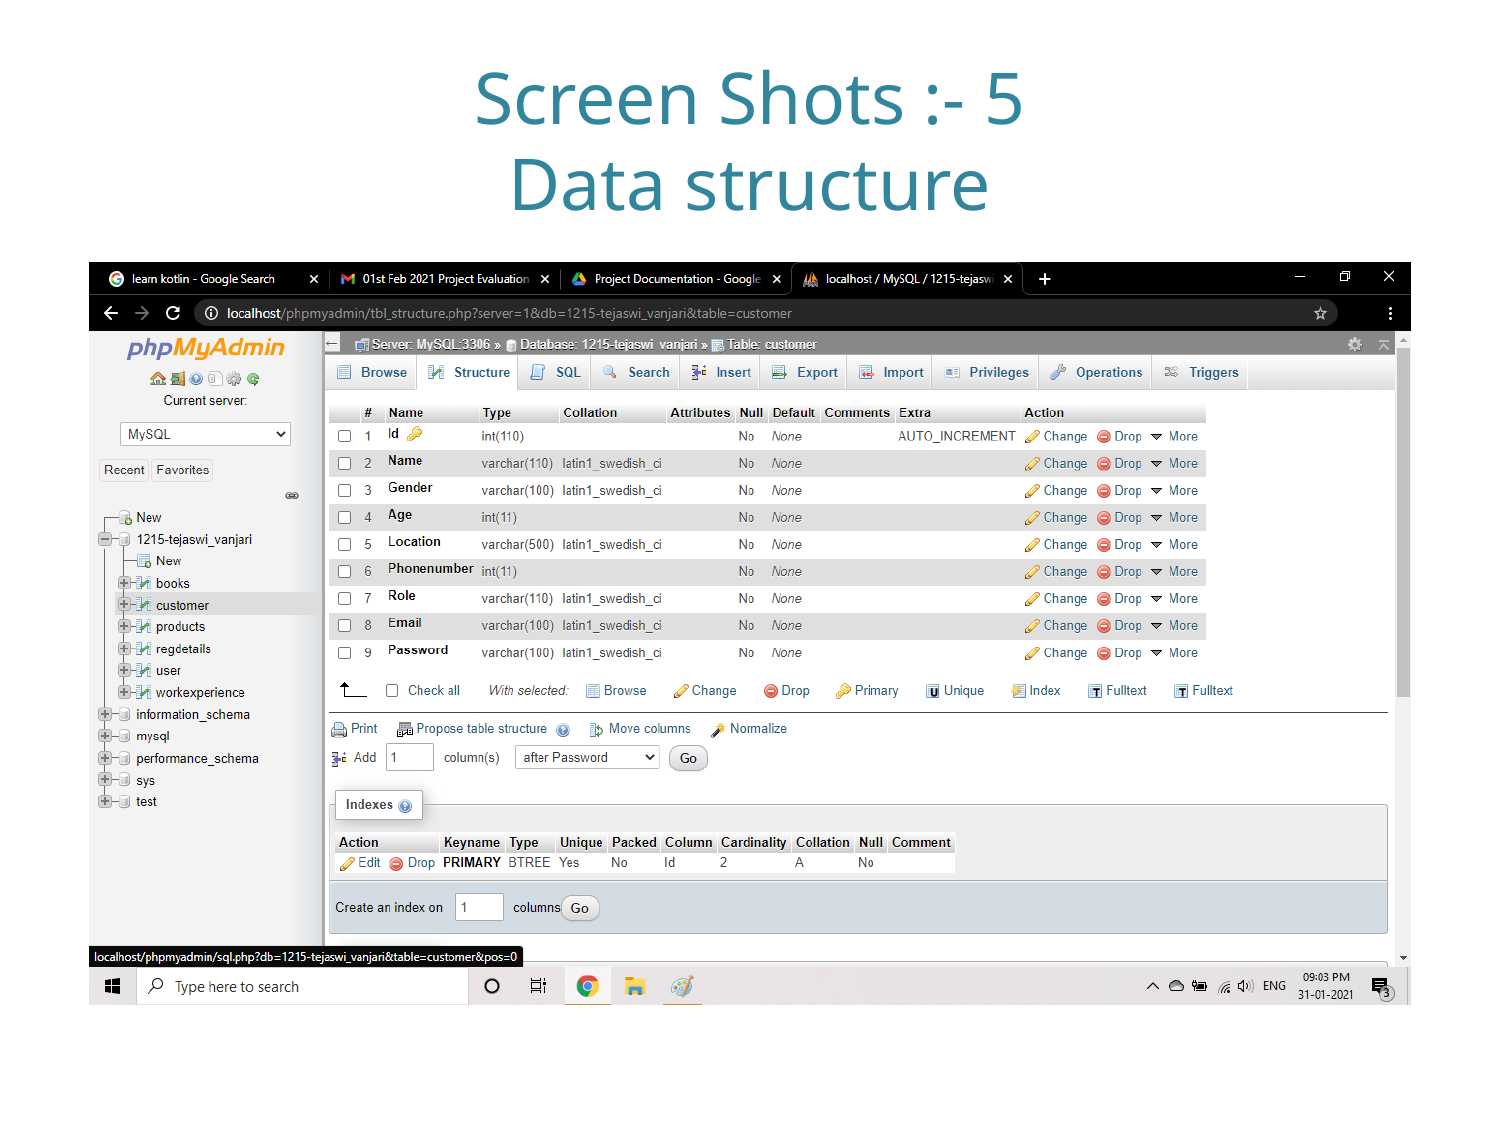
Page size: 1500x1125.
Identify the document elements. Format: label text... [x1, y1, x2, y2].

title Screen Shots :- 5 Data structure [75, 45, 1425, 233]
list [89, 262, 1411, 1006]
